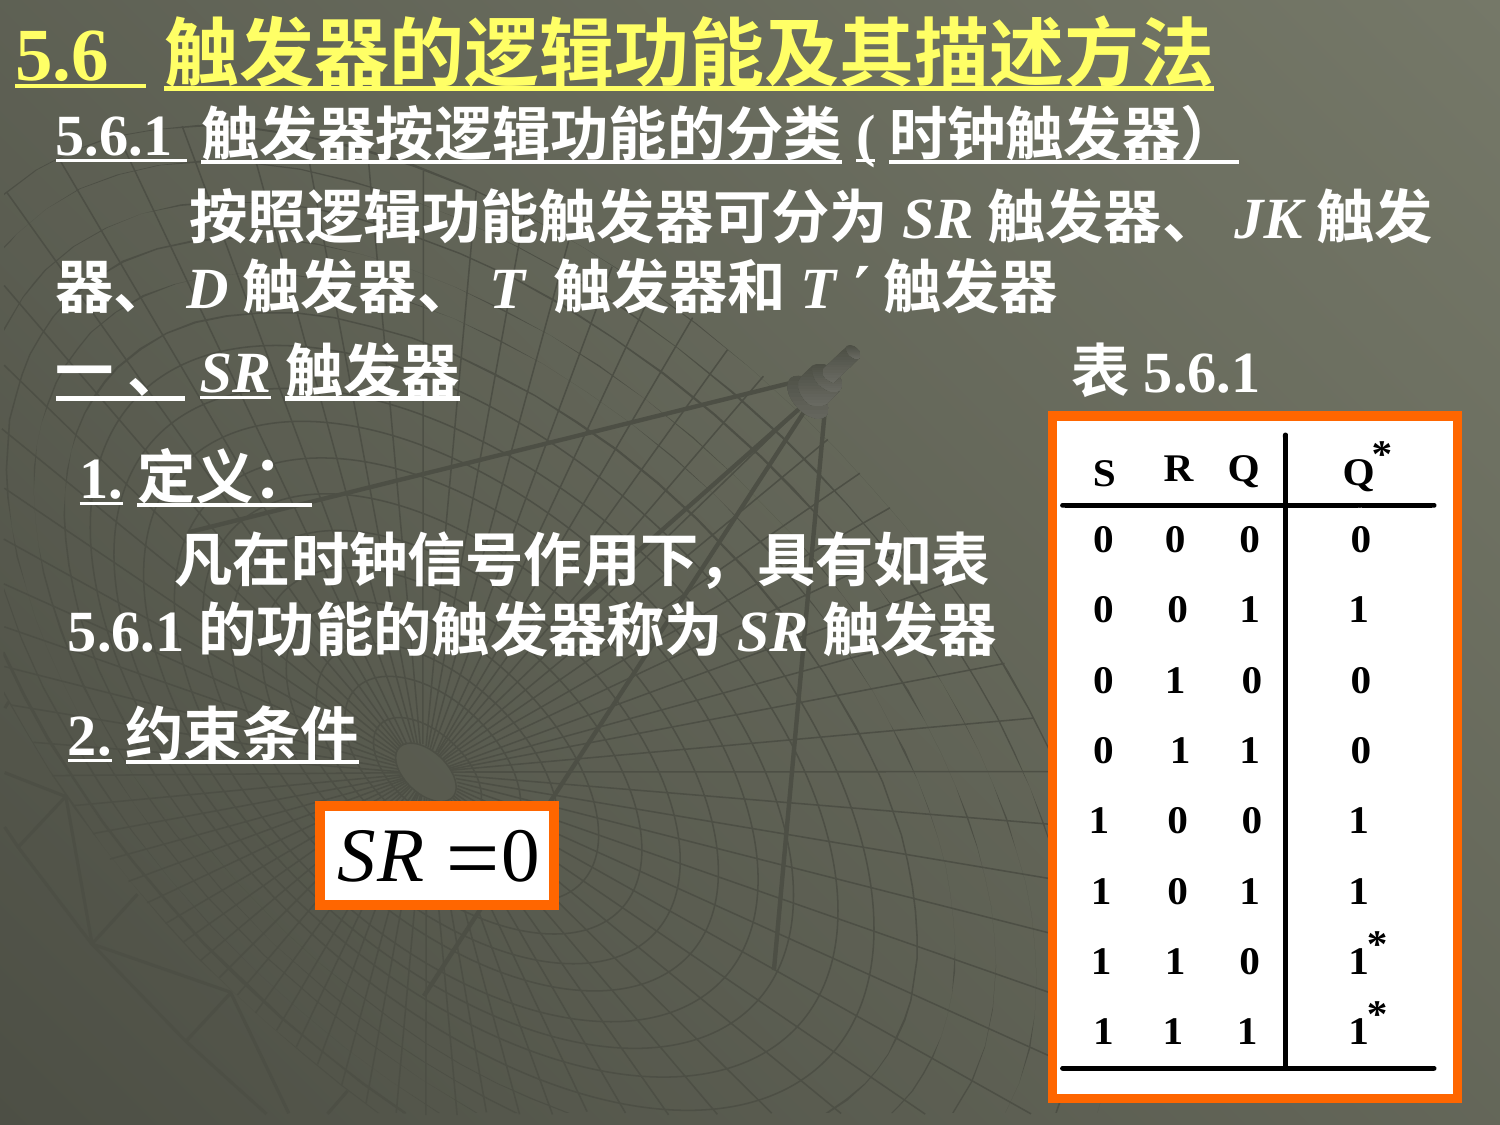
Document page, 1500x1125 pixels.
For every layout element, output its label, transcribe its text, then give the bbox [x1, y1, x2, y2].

text_box 一 、SR触发器 [41, 328, 742, 411]
text_box 1.定义： [64, 432, 502, 518]
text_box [1056, 325, 1453, 1095]
text_box 按照逻辑功能触发器可分为SR触发器、JK触发器、D触发器、T 触发器和T 触发器 [41, 172, 1459, 328]
title 5.6 触发器的逻辑功能及其描述方法 [0, 0, 1312, 100]
text_box 5.6.1 触发器按逻辑功能的分类(时钟触发器） [41, 90, 1429, 172]
text_box 2.约束条件 [53, 692, 562, 773]
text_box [324, 810, 550, 901]
text_box 凡在时钟信号作用下，具有如表5.6.1的功能的触发器称为SR触发器 [53, 515, 1046, 670]
